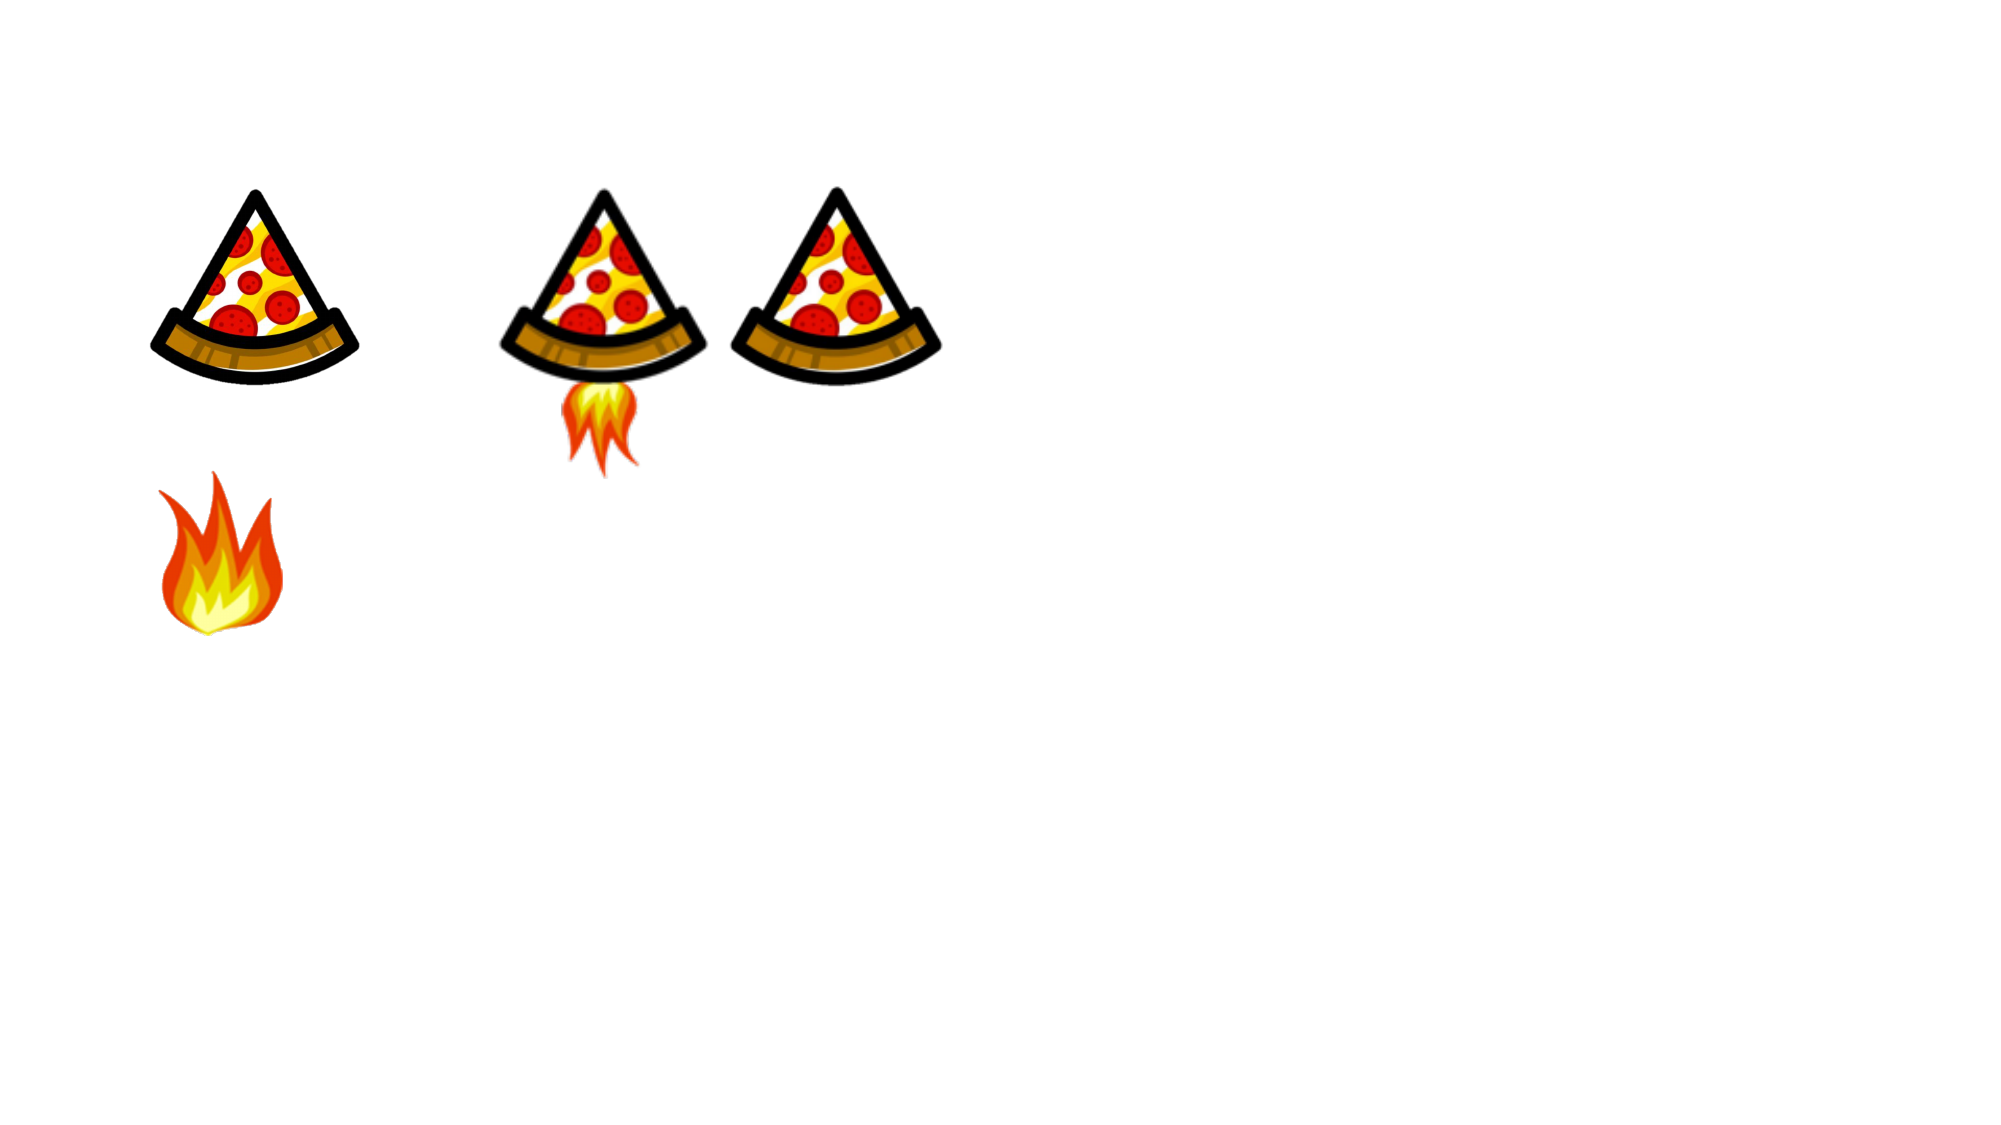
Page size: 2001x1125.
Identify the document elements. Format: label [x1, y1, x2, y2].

picture [153, 468, 283, 636]
picture [485, 168, 954, 481]
picture [135, 170, 374, 404]
